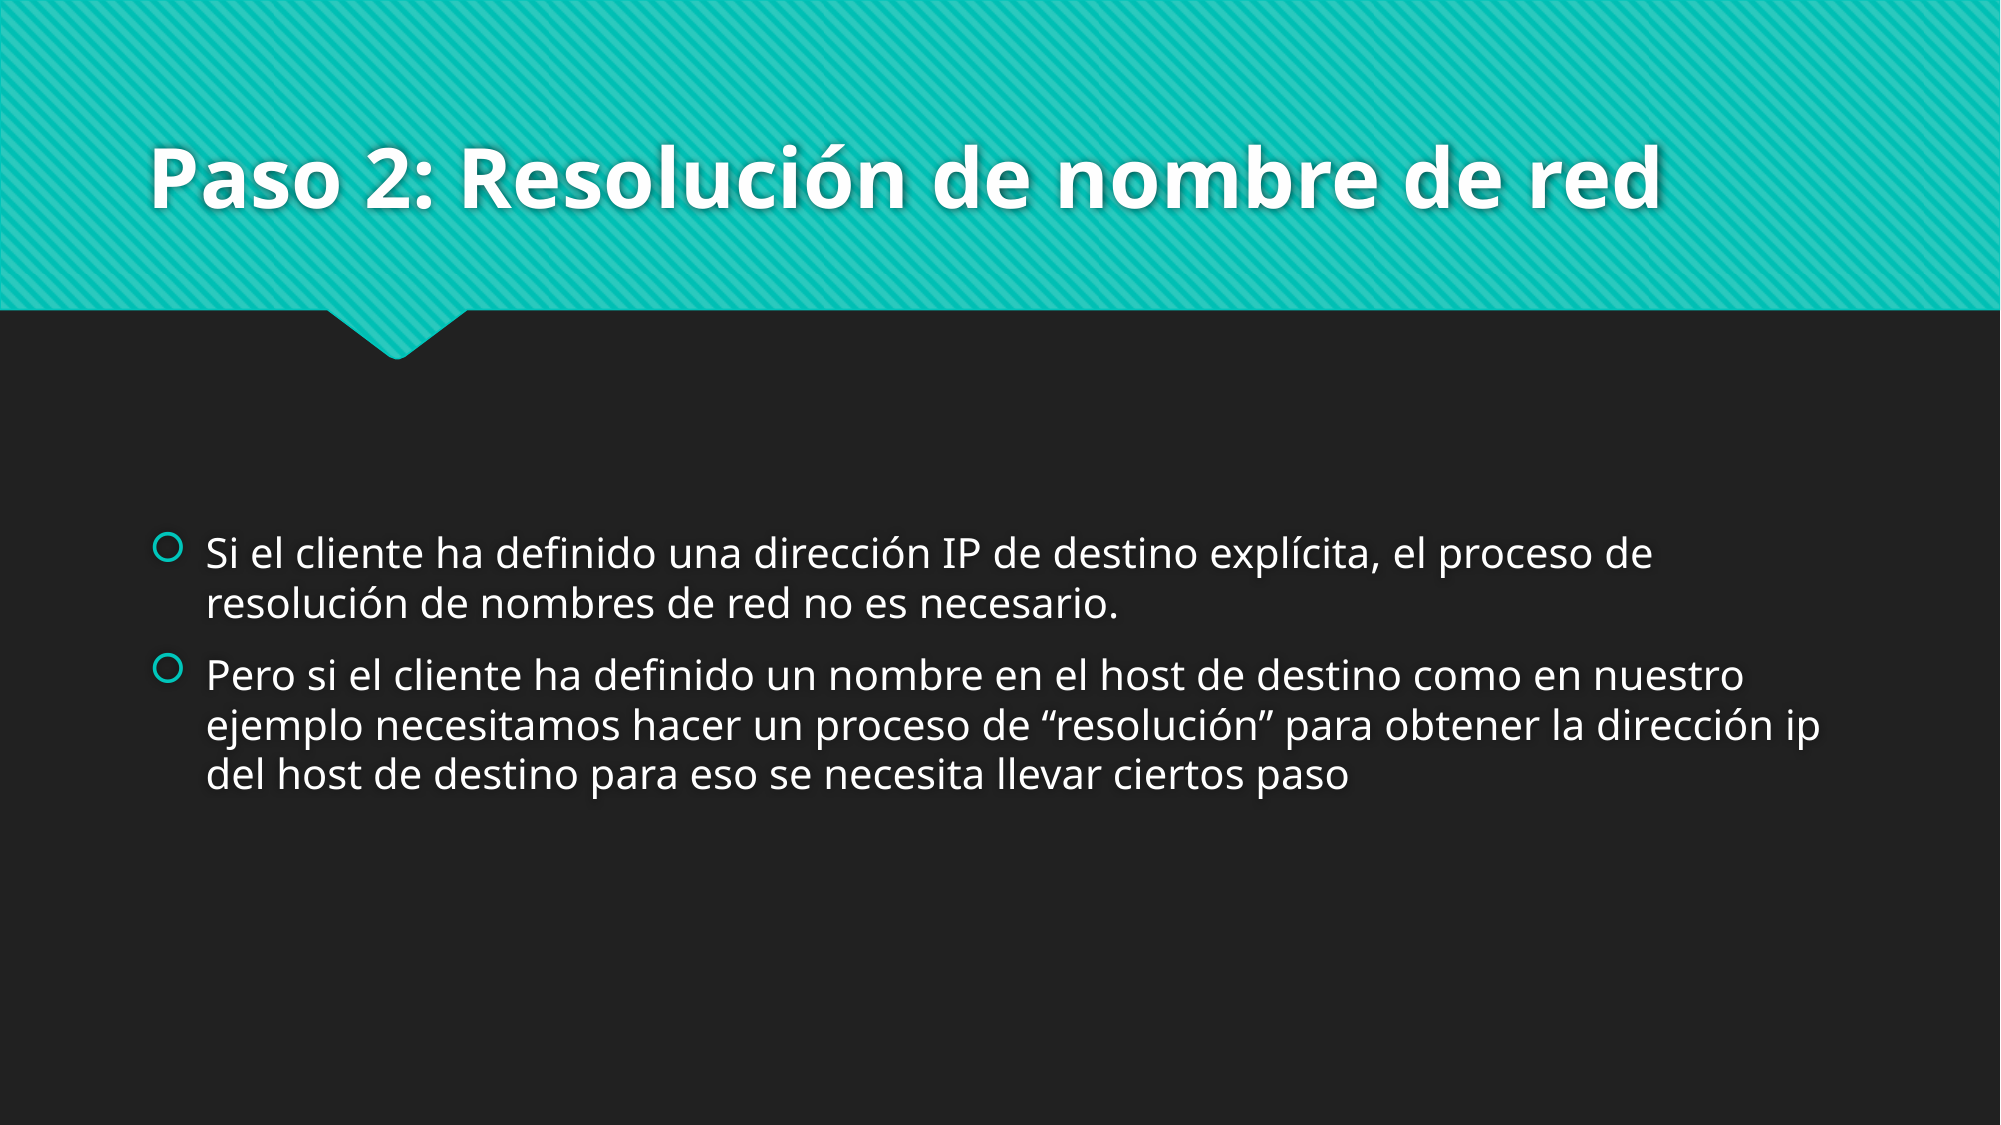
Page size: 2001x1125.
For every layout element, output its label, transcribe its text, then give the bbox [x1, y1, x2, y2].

title Paso 2: Resolución de nombre de red [132, 73, 1868, 233]
list Si el cliente ha definido una dirección IP de destino explícita, el proceso de resolución de nombres de red no es necesario. Pero si el cliente ha definido un nombre en el host de destino como en nuestro ejemplo necesitamos hacer un proceso de “resolución” para obtener la dirección ip del host de destino para eso se necesita llevar ciertos paso [134, 364, 1866, 962]
